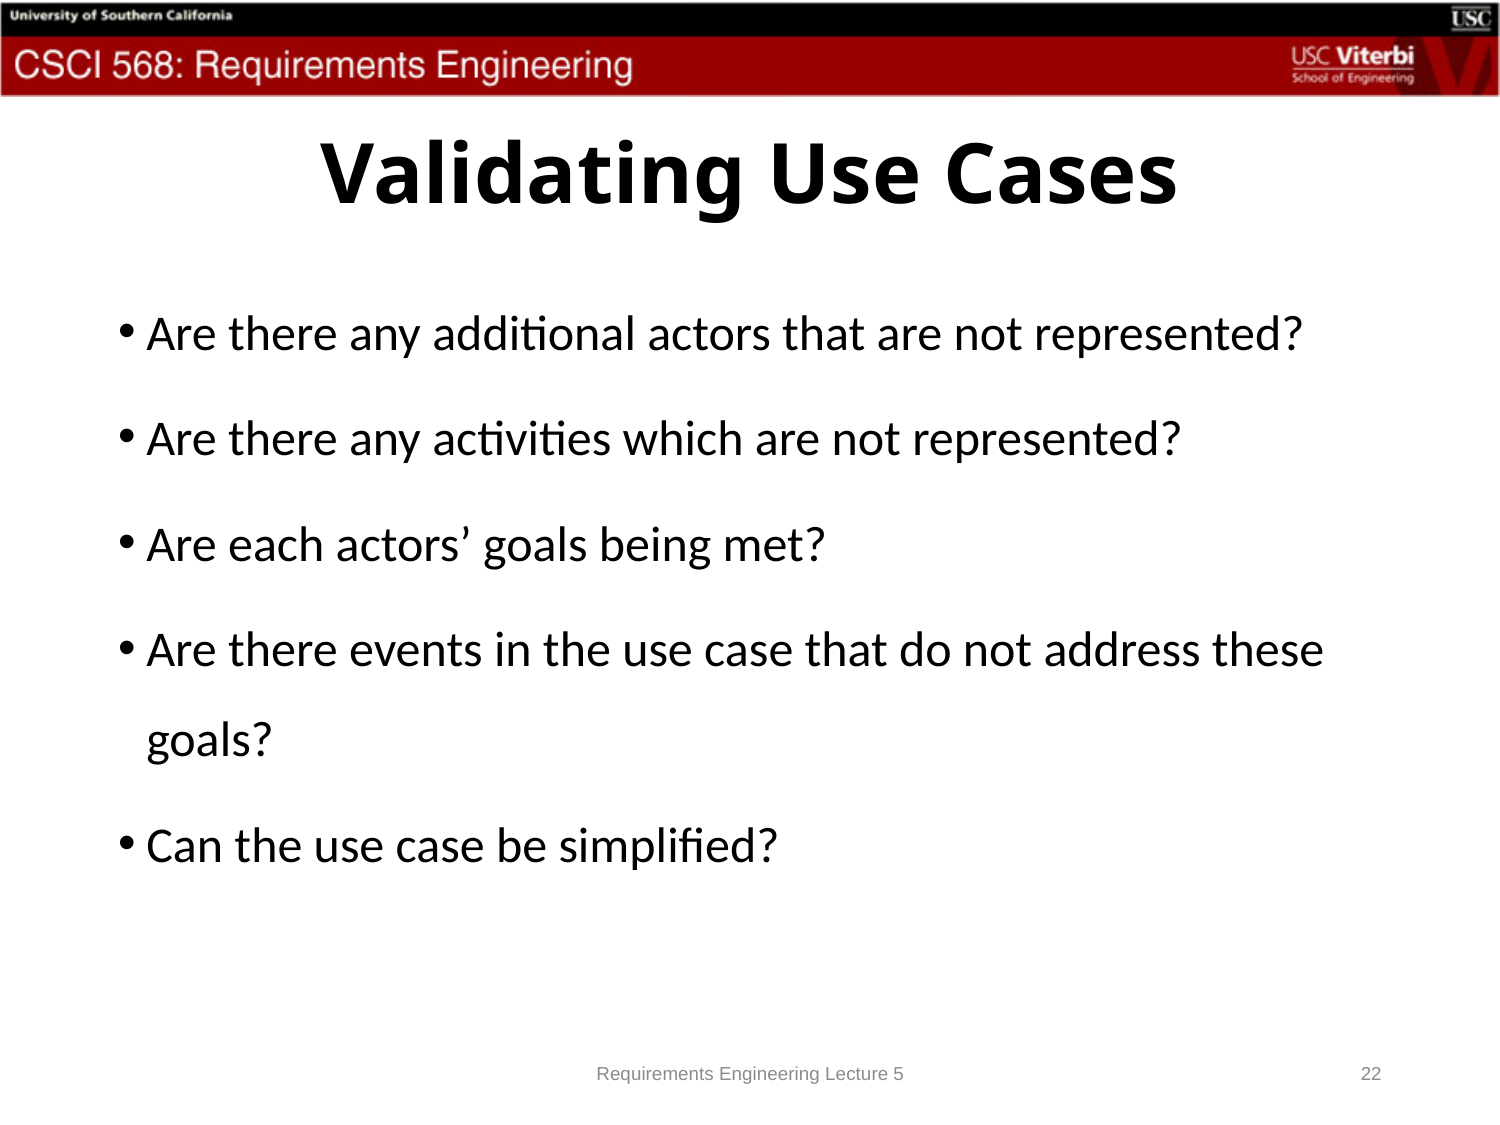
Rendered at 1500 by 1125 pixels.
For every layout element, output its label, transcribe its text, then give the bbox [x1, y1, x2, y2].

footer Requirements Engineering Lecture 5 [496, 1042, 1004, 1103]
title Validating Use Cases [103, 115, 1397, 238]
list Are there any additional actors that are not represented? Are there any activities which are not represented? Are each actors’ goals being met? Are there events in the use case that do not address these goals? Can the use case be simplified? [103, 262, 1397, 1014]
slide_number 22 [1059, 1042, 1397, 1103]
picture [0, 2, 1500, 97]
